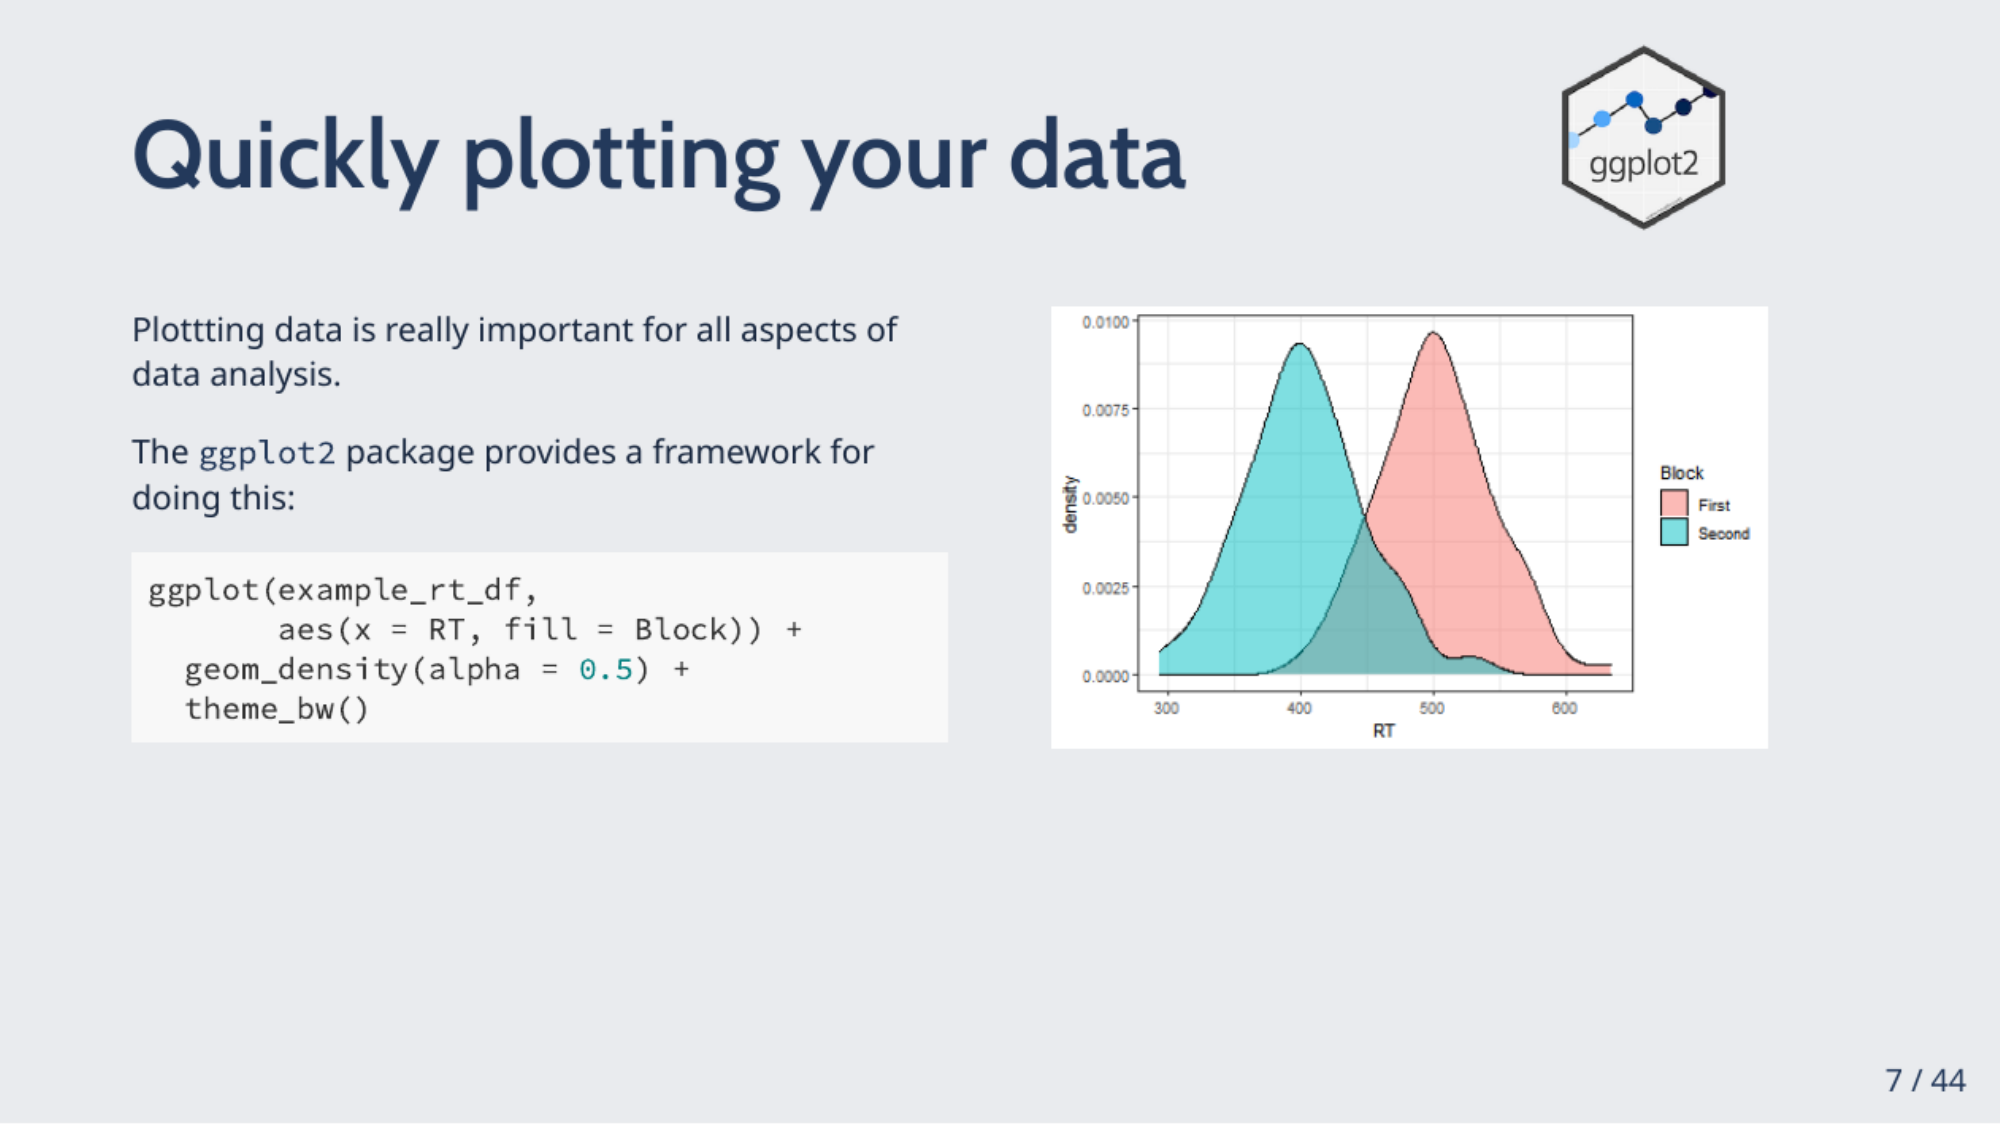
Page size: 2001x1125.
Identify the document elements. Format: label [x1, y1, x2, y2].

list [0, 0, 2000, 1125]
